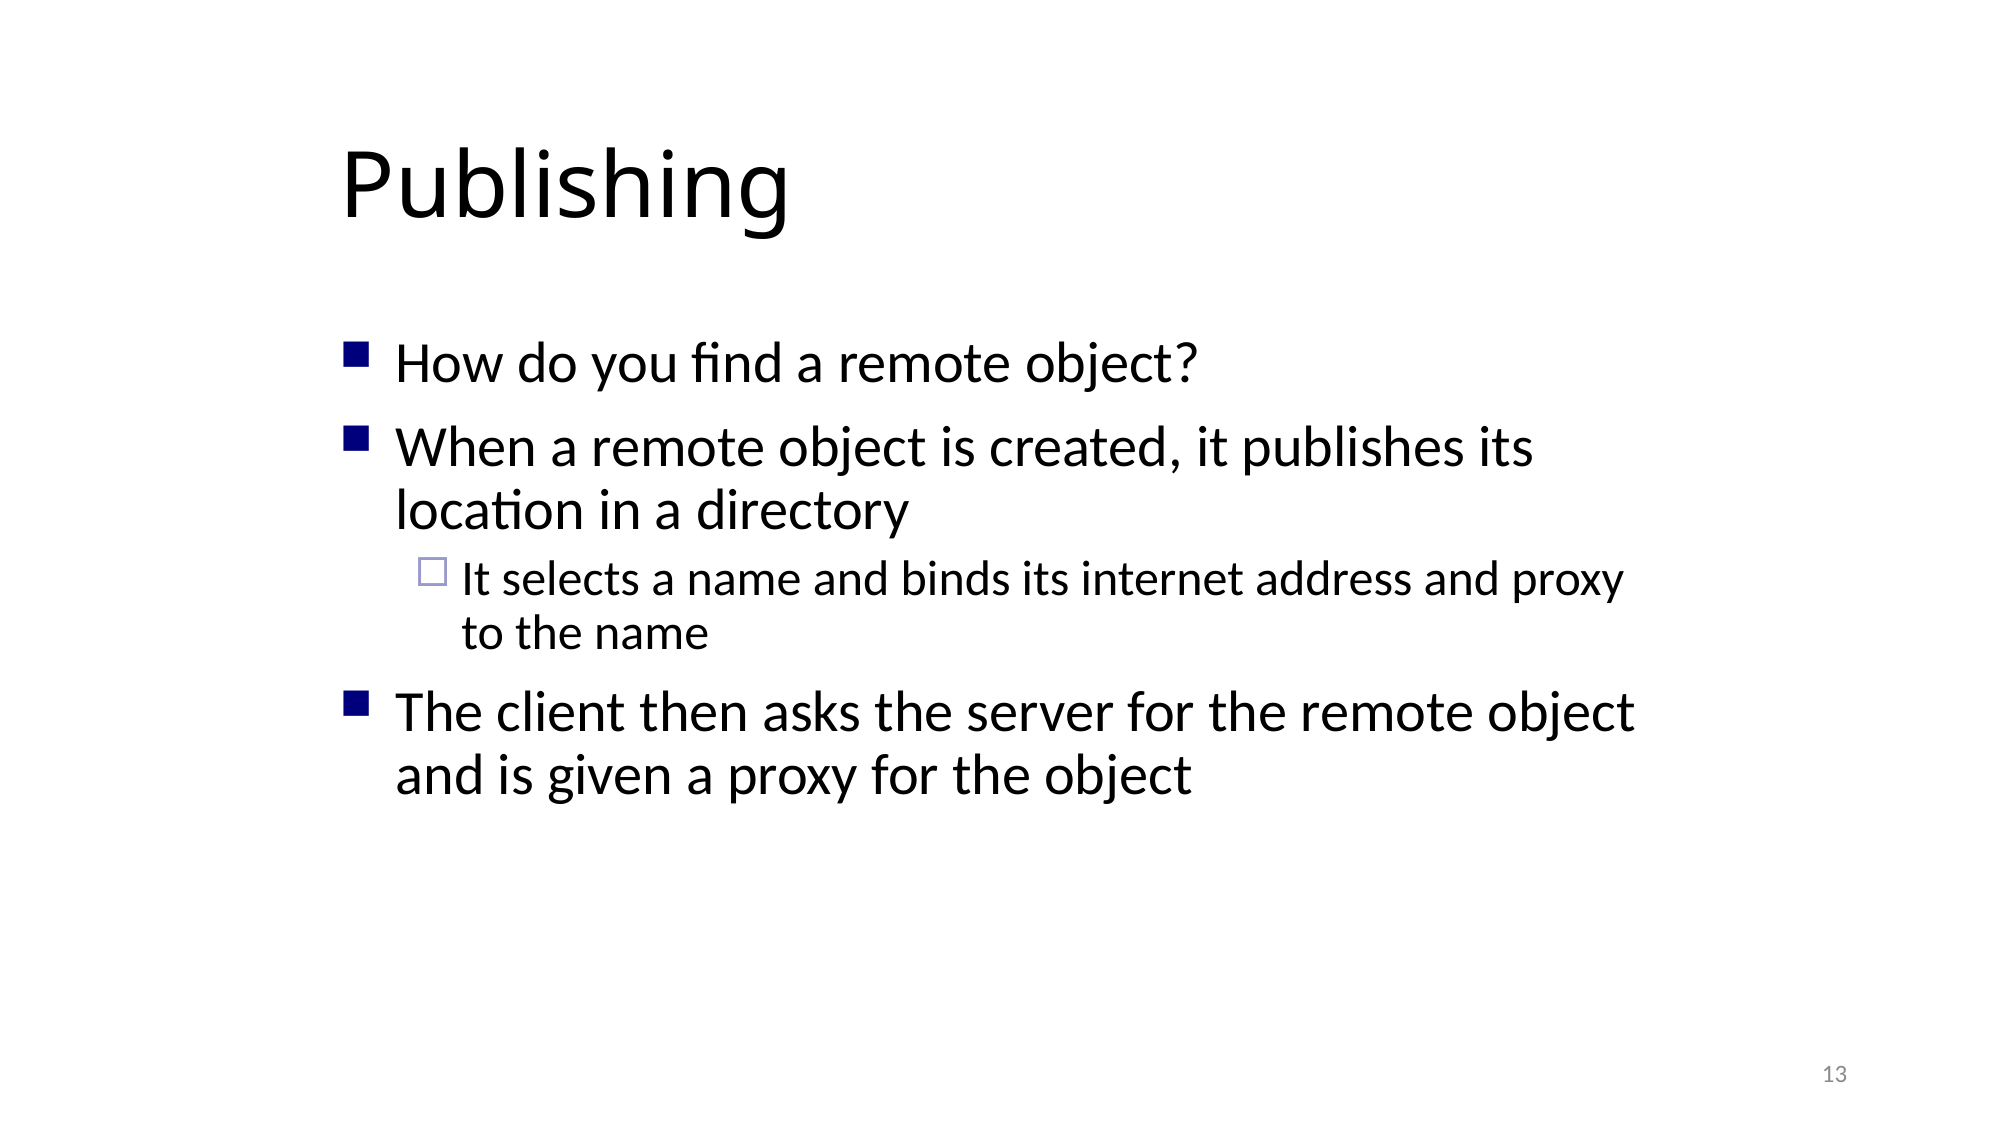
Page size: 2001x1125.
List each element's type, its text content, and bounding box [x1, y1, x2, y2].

slide_number 13 [1412, 1042, 1863, 1103]
list How do you find a remote object? When a remote object is created, it publishes its location in a directory It selects a name and binds its internet address and proxy to the name The client then asks the server for the remote object and is given a proxy for the object [324, 324, 1675, 963]
title Publishing [324, 75, 1675, 300]
